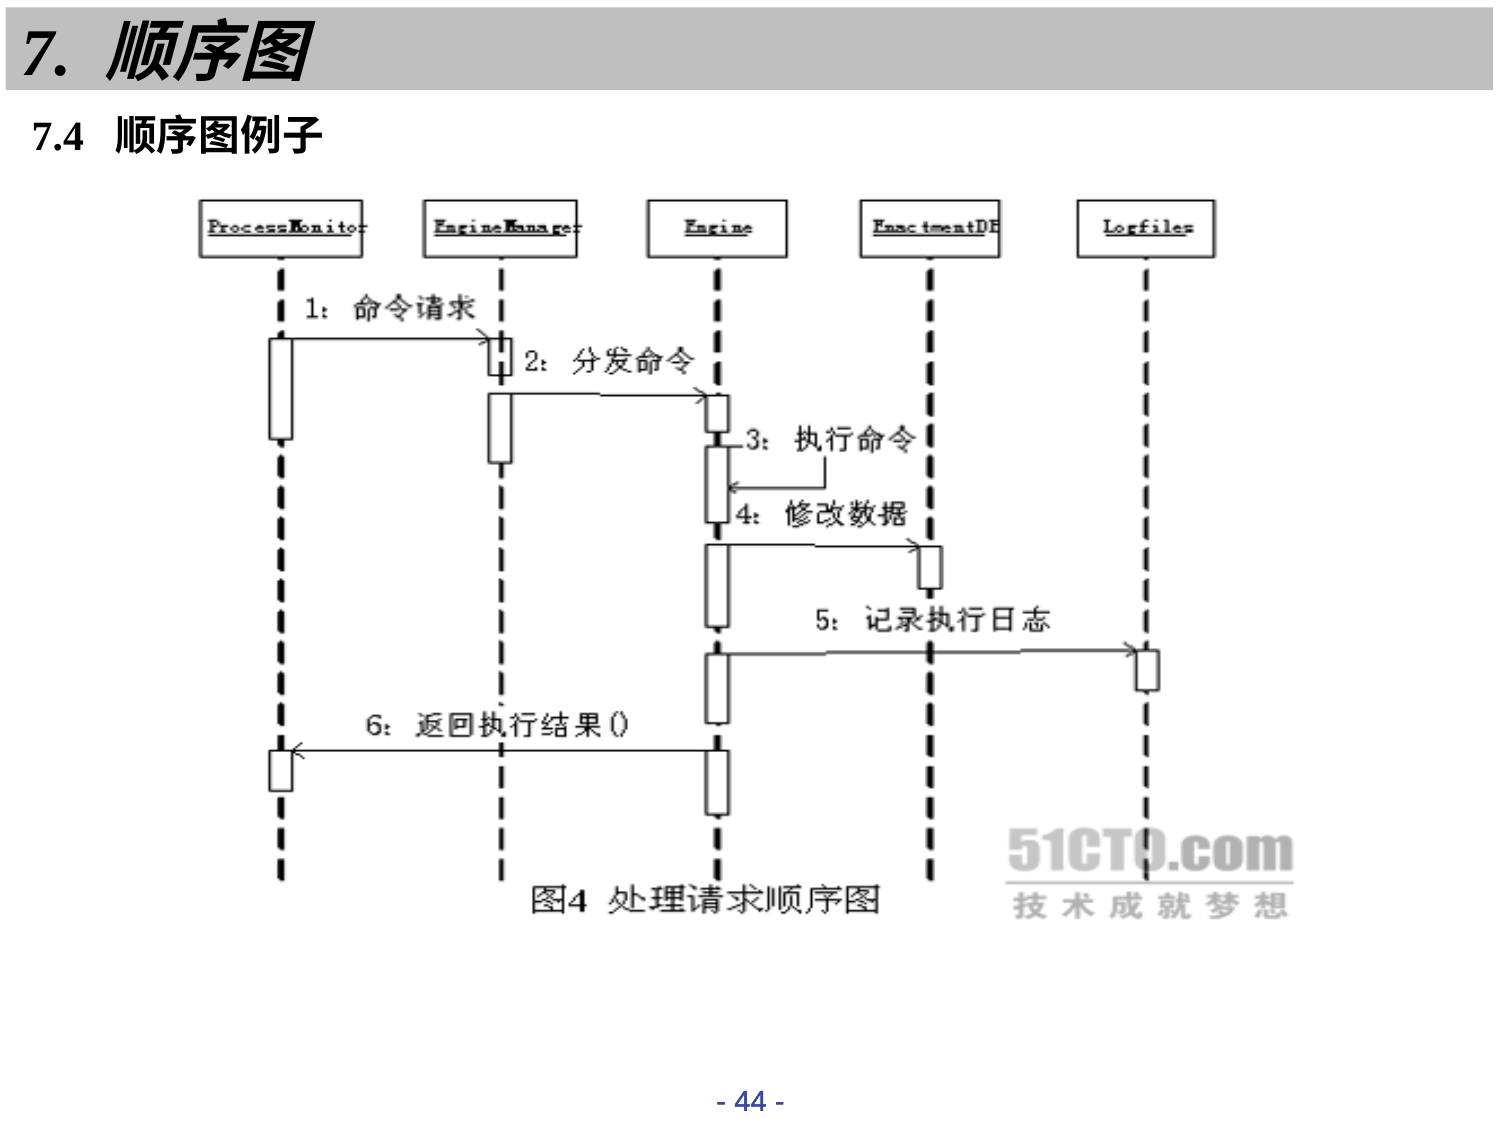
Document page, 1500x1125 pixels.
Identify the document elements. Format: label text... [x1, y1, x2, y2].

picture [68, 189, 1310, 936]
title 7. 顺序图 [5, 7, 1494, 91]
text_box 7.4 顺序图例子 [16, 101, 525, 166]
text_box - 44 - [663, 1074, 838, 1125]
